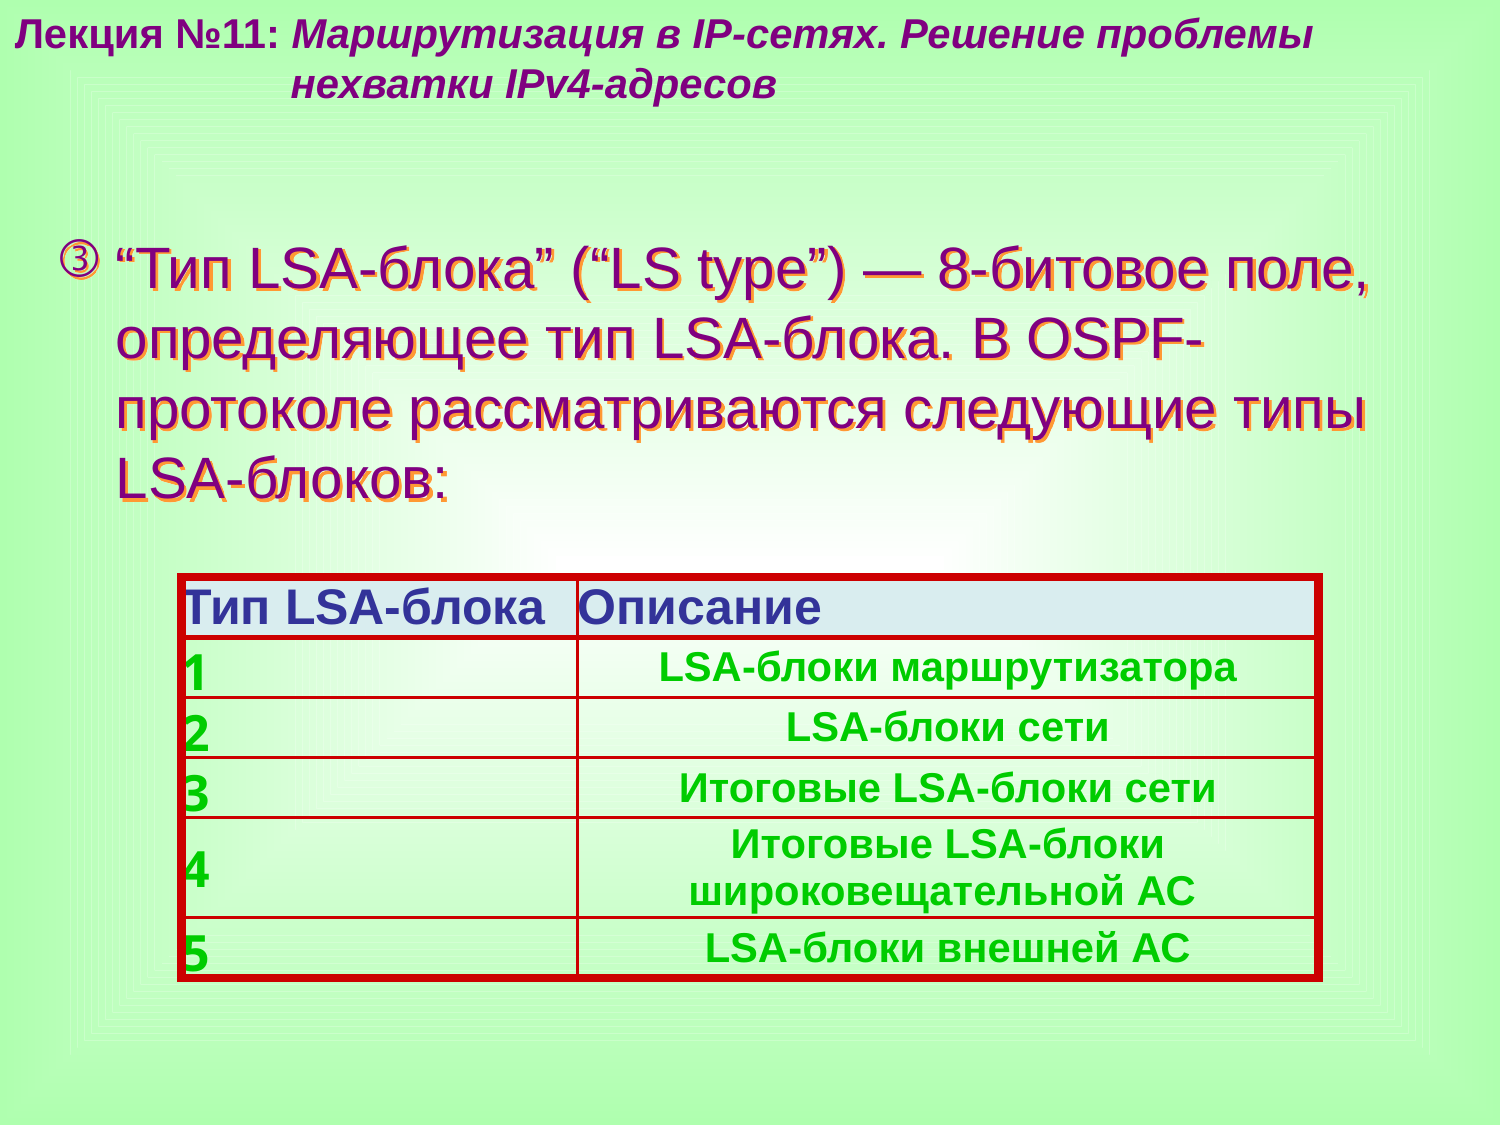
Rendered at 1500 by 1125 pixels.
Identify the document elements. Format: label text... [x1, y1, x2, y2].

table_cell 5 [186, 919, 576, 974]
table_cell 3 [186, 759, 576, 816]
table_cell LSA-блоки маршрутизатора [579, 640, 1314, 696]
table_cell LSA-блоки внешней АС [579, 919, 1314, 974]
table_header Тип LSA-блока [186, 581, 576, 635]
table_cell 4 [186, 819, 576, 916]
table_cell Итоговые LSA-блоки широковещательной АС [579, 819, 1314, 916]
table_cell 1 [186, 640, 576, 696]
text_box “Тип LSA-блока” (“LS type”) — 8-битовое поле, определяющее тип LSA-блока. В OSPF-протоколе рассматриваются следующие типы LSA-блоков: [41, 222, 1459, 518]
table_cell 2 [186, 699, 576, 756]
table_header Описание [579, 581, 1314, 635]
table_cell Итоговые LSA-блоки сети [579, 759, 1314, 816]
table_cell LSA-блоки сети [579, 699, 1314, 756]
text_box Лекция №11: Маршрутизация в IP-сетях. Решение проблемы нехватки IPv4-адресов [0, 0, 1355, 115]
